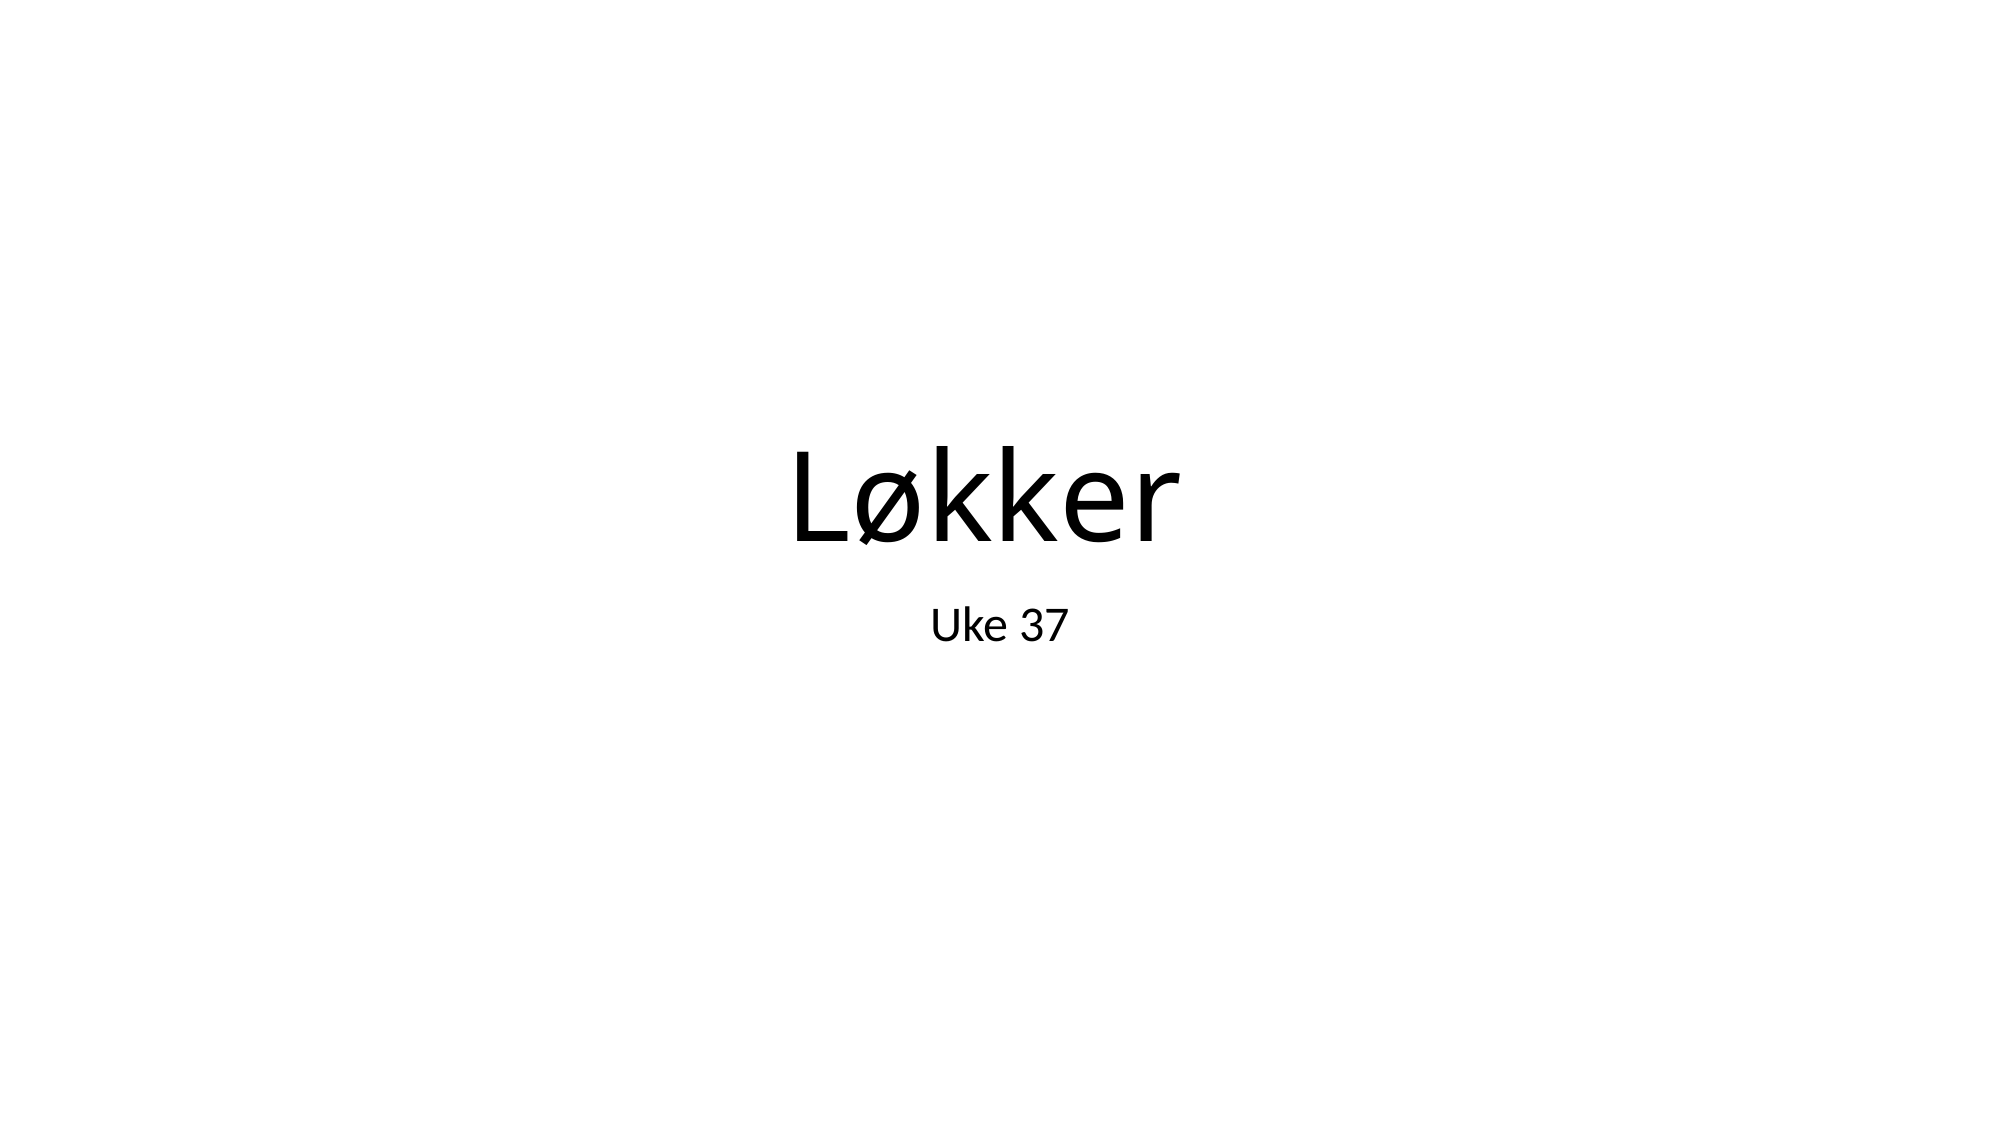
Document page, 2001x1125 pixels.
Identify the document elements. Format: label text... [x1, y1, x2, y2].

subtitle Uke 37 [249, 590, 1750, 863]
title Løkker [249, 184, 1750, 576]
